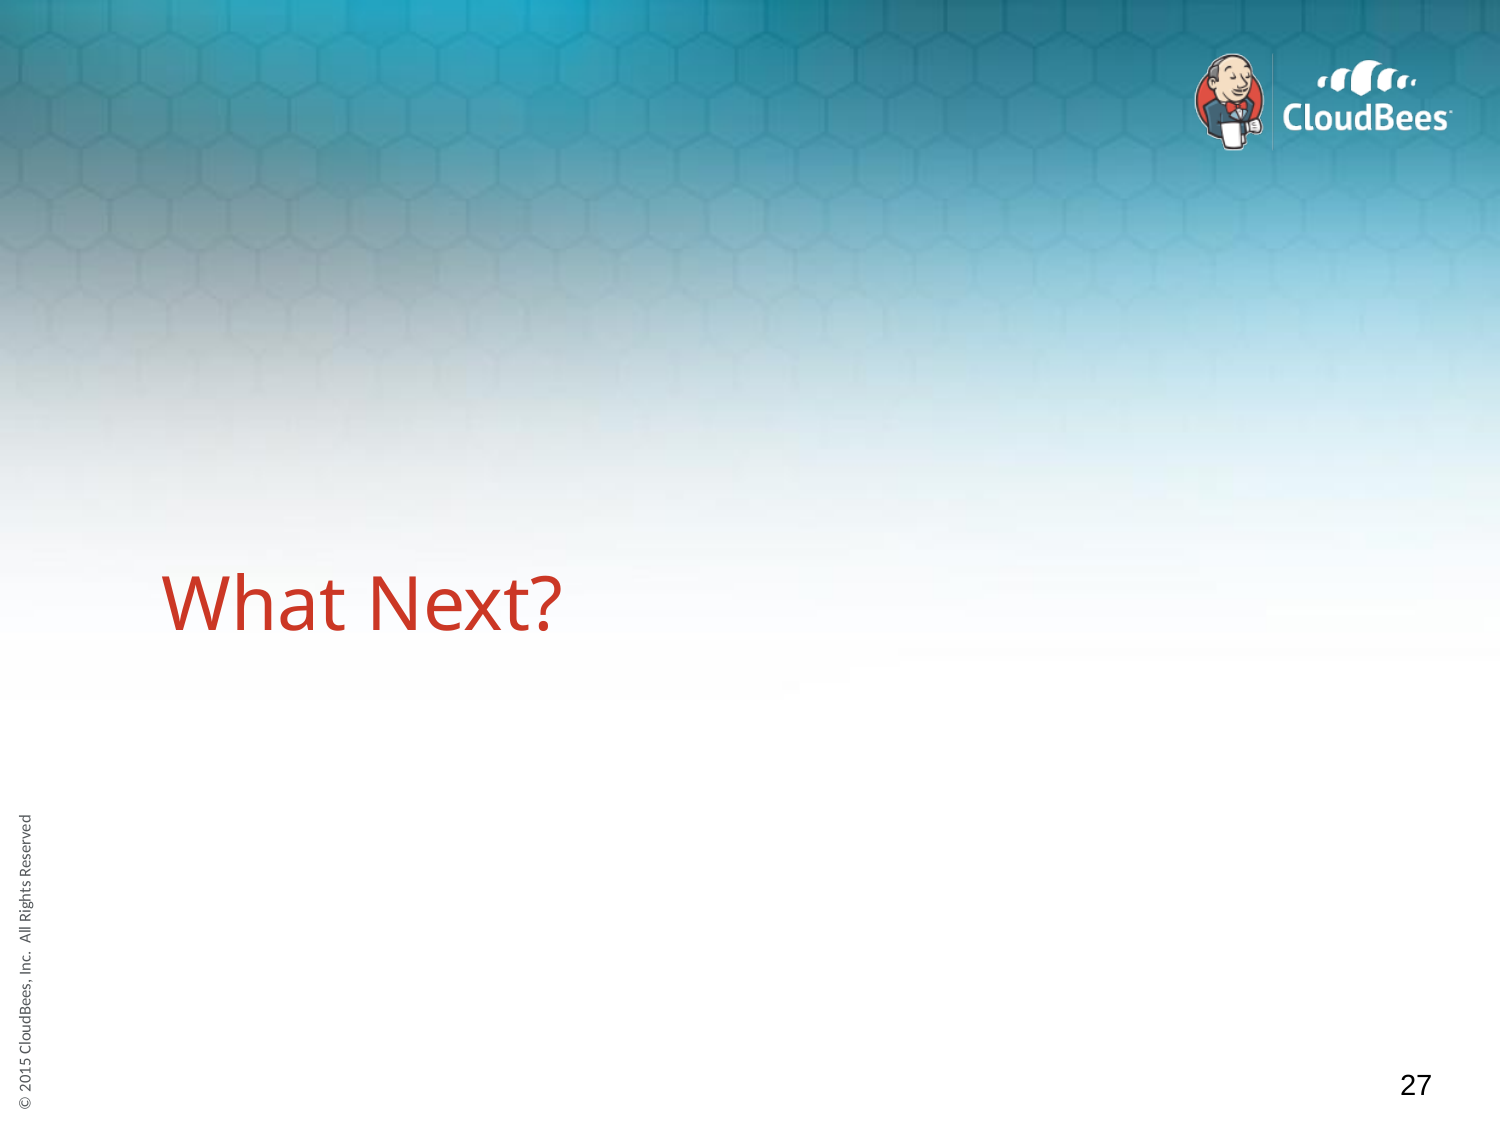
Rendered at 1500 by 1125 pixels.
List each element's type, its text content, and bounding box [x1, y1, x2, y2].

title What Next? [146, 437, 1185, 661]
picture [0, 0, 1500, 1125]
slide_number 27 [1399, 1053, 1477, 1114]
